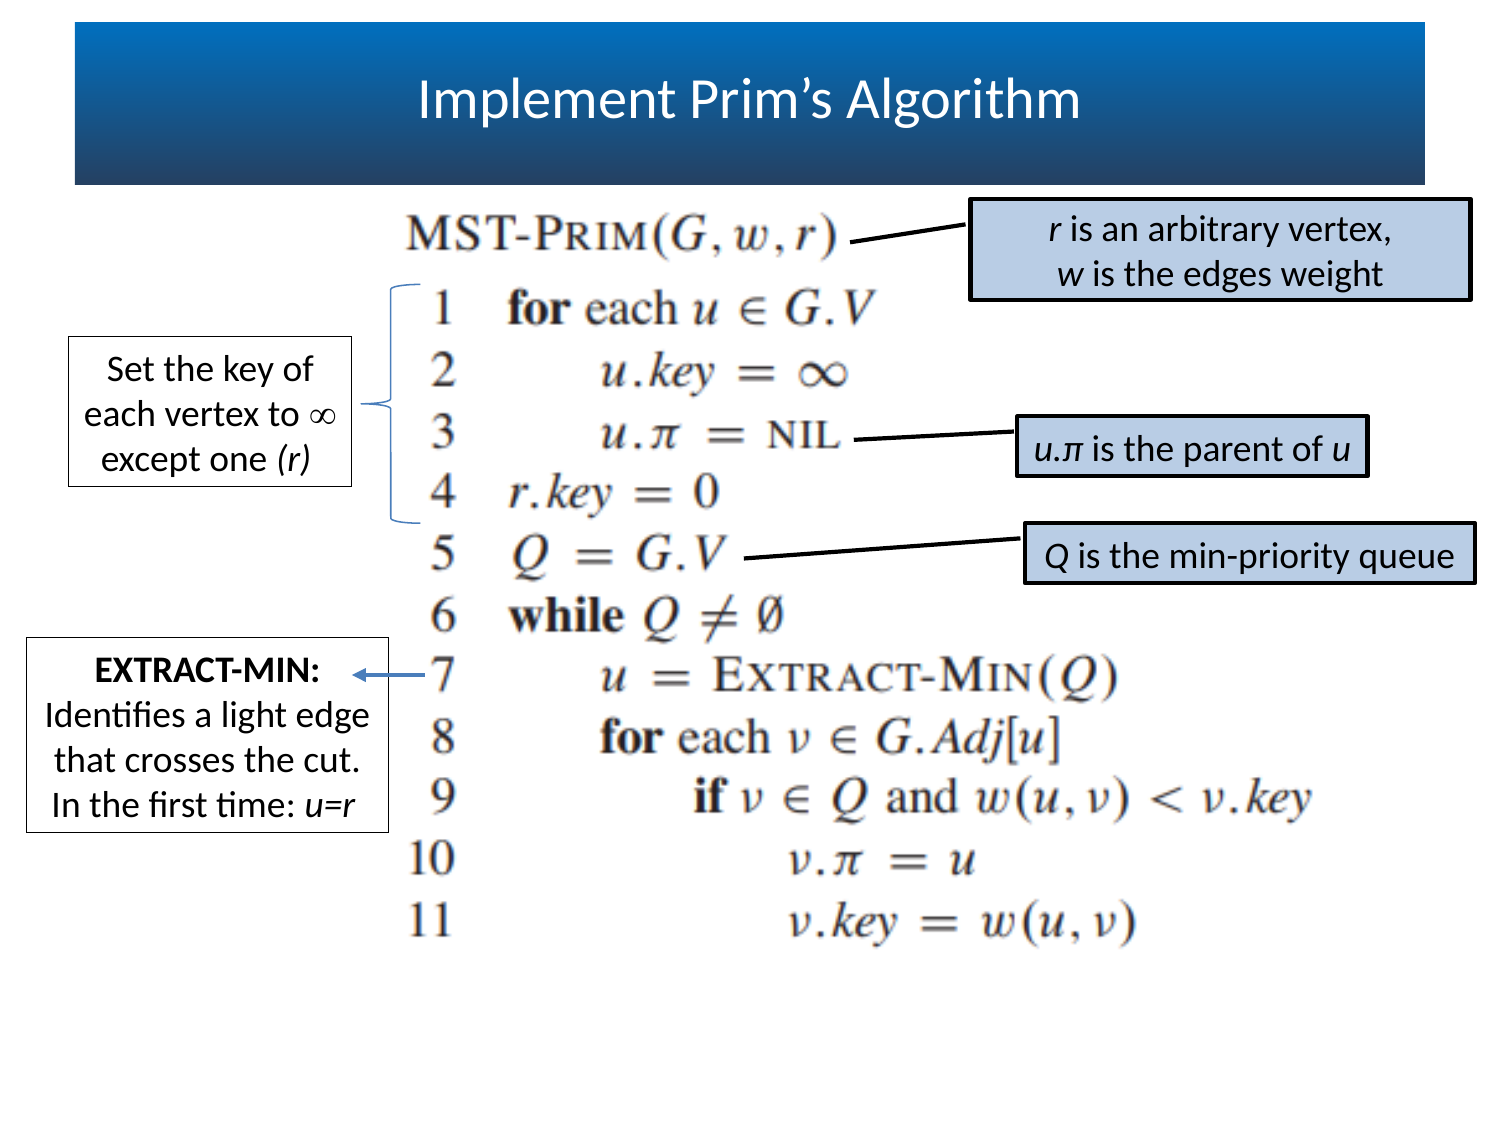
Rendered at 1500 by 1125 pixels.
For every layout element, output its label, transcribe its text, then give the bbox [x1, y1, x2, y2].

text_box r is an arbitrary vertex, w is the edges weight [1343, 197, 1473, 302]
text_box u.π is the parent of u [1343, 414, 1370, 478]
text_box [360, 289, 390, 517]
text_box EXTRACT-MIN: Identifies a light edge that crosses the cut. In the first time: u=r [26, 637, 389, 833]
picture [395, 191, 1340, 1015]
title Implement Prim’s Algorithm [75, 45, 1425, 145]
text_box Q is the min-priority queue [1343, 521, 1477, 585]
text_box Set the key of each vertex to  except one (r) [68, 336, 352, 487]
